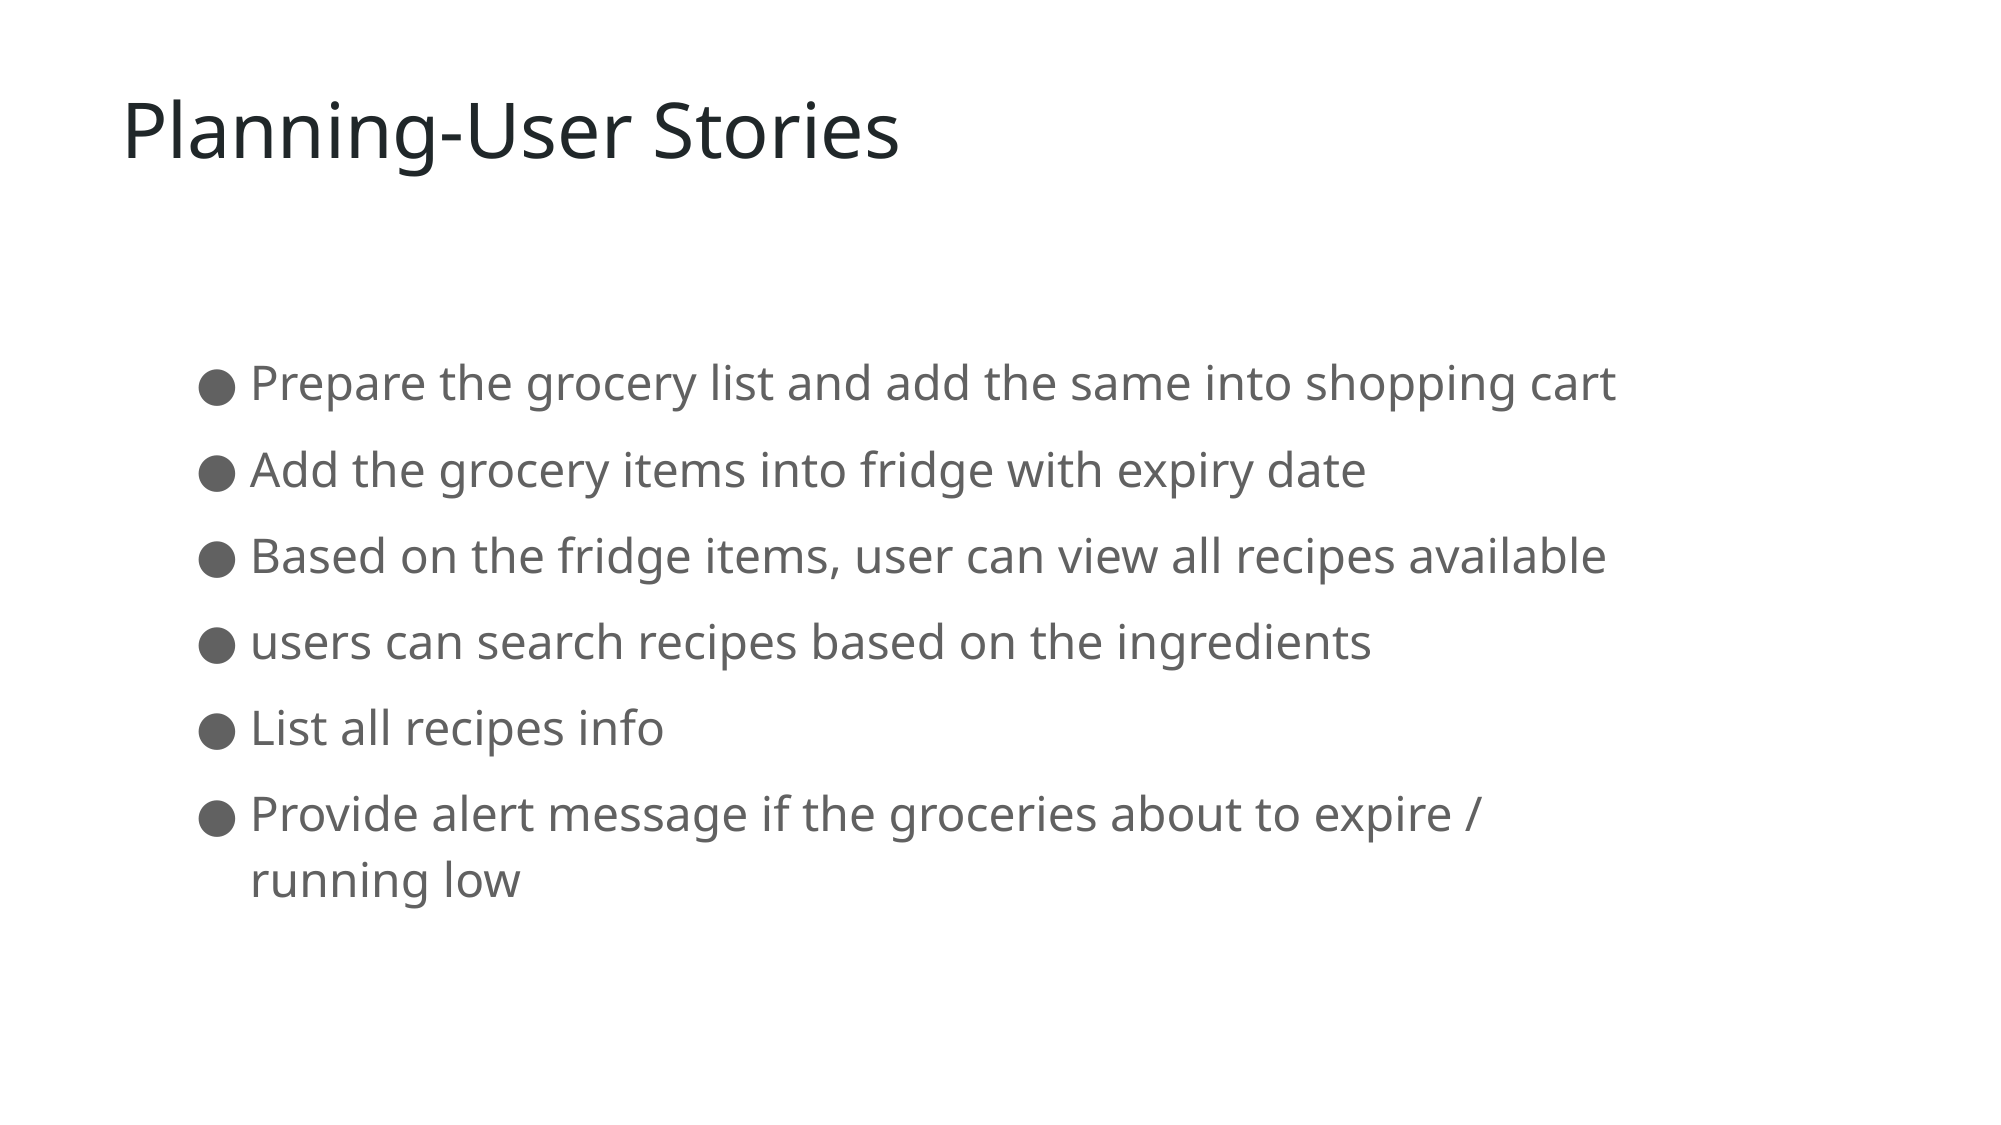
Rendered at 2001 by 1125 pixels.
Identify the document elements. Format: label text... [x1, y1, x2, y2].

list Prepare the grocery list and add the same into shopping cart Add the grocery items into fridge with expiry date Based on the fridge items, user can view all recipes available users can search recipes based on the ingredients List all recipes info Provide alert message if the groceries about to expire / running low [181, 336, 1649, 1025]
title Planning-User Stories [106, 74, 1649, 304]
